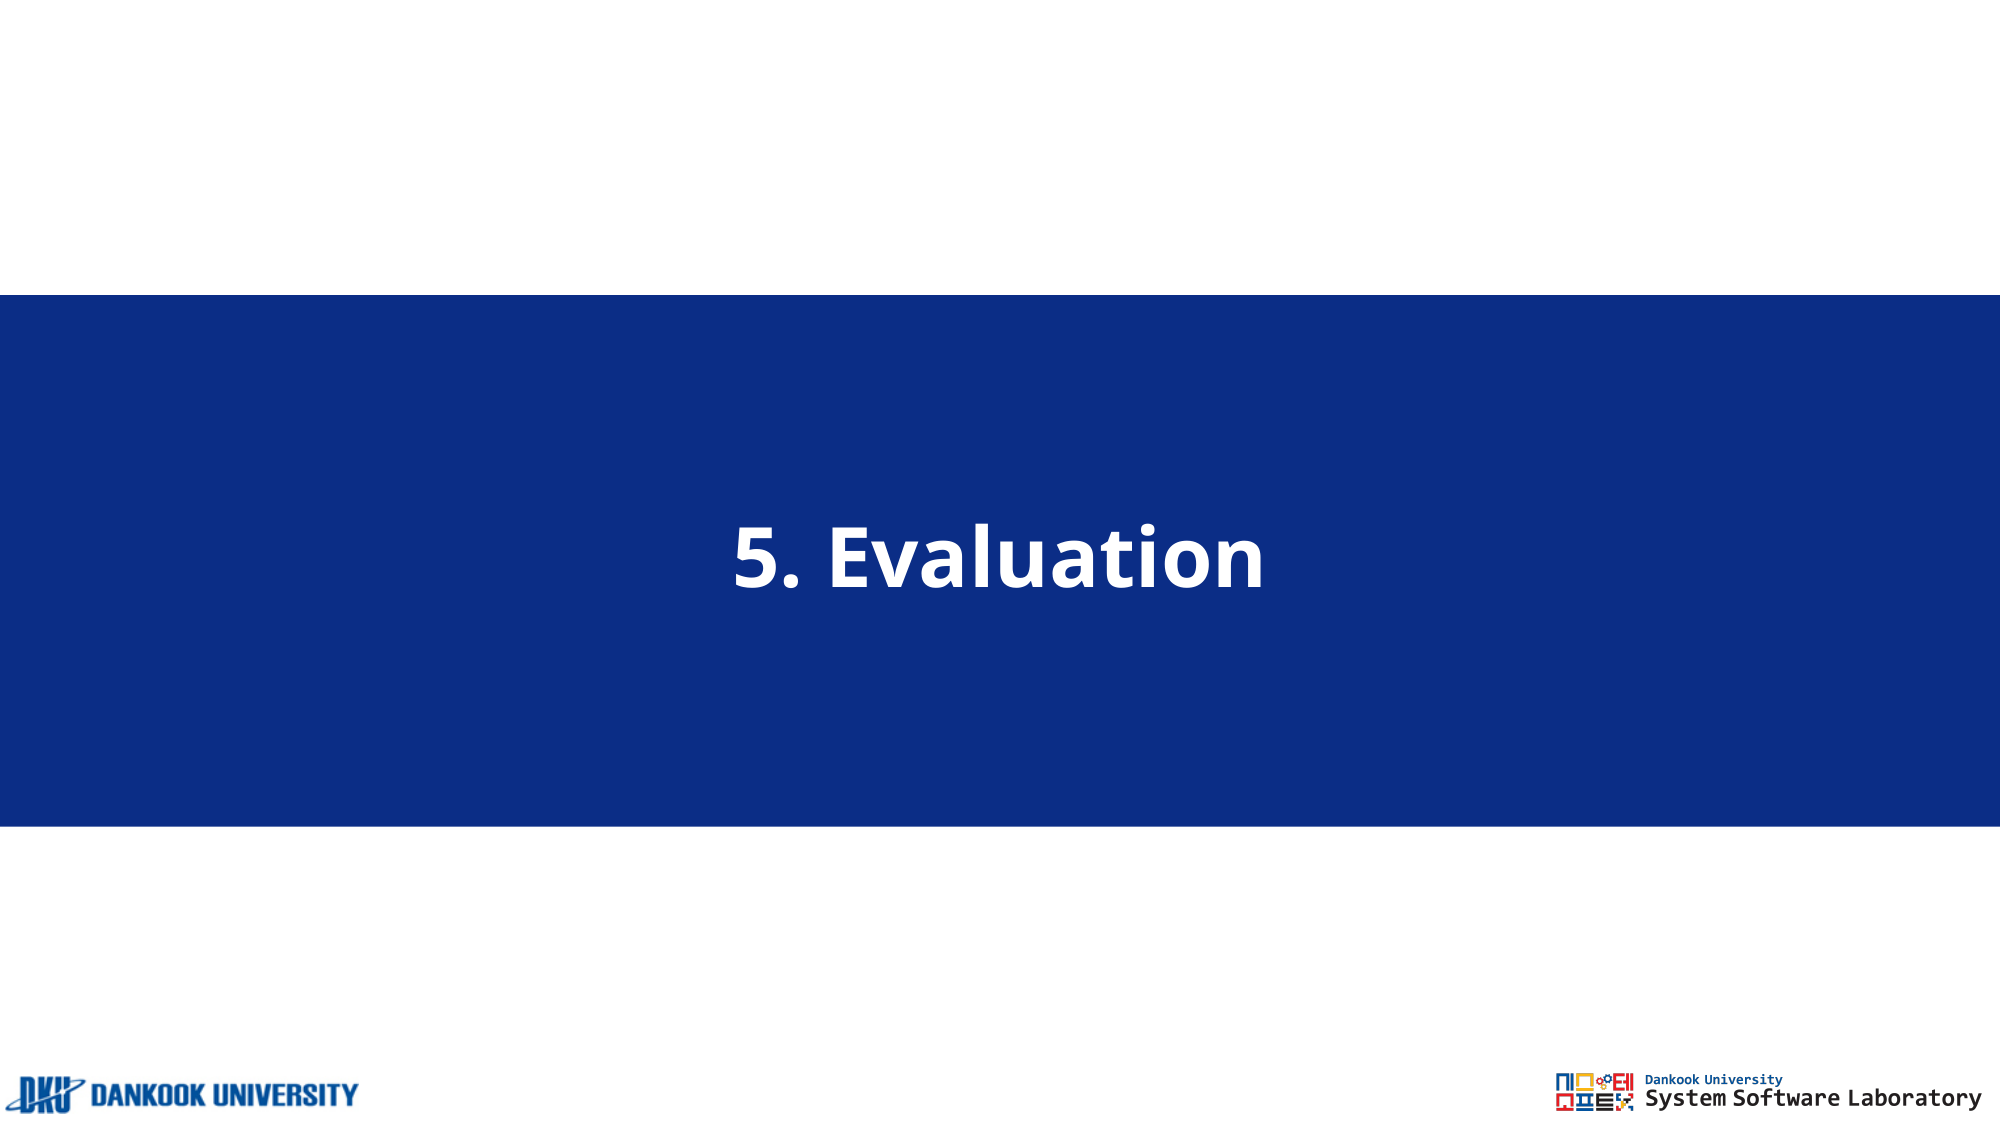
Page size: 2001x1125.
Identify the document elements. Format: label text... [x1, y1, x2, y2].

picture [5, 1076, 359, 1114]
picture [1548, 1064, 2001, 1125]
title 5. Evaluation [145, 451, 1855, 671]
